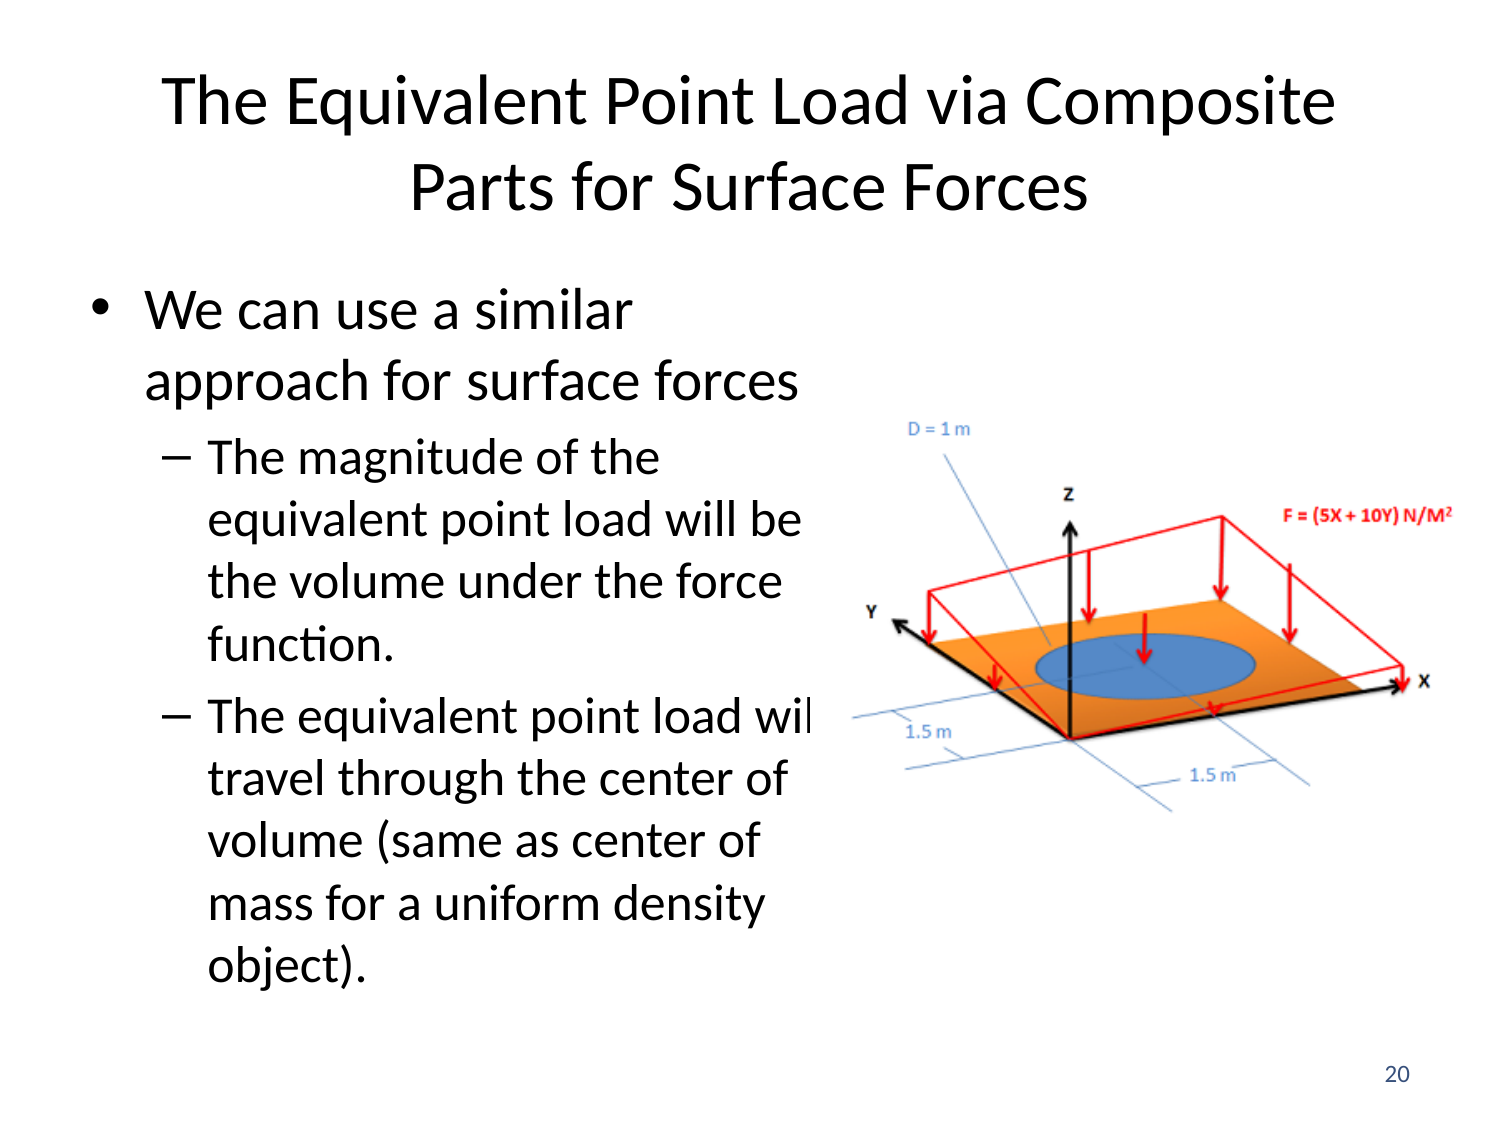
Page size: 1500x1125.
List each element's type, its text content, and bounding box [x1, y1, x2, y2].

slide_number 20 [1074, 1042, 1425, 1103]
title The Equivalent Point Load via Composite Parts for Surface Forces [75, 45, 1425, 233]
picture [810, 399, 1476, 826]
list We can use a similar approach for surface forces The magnitude of the equivalent point load will be the volume under the force function. The equivalent point load will travel through the center of volume (same as center of mass for a uniform density object). [75, 262, 850, 1005]
